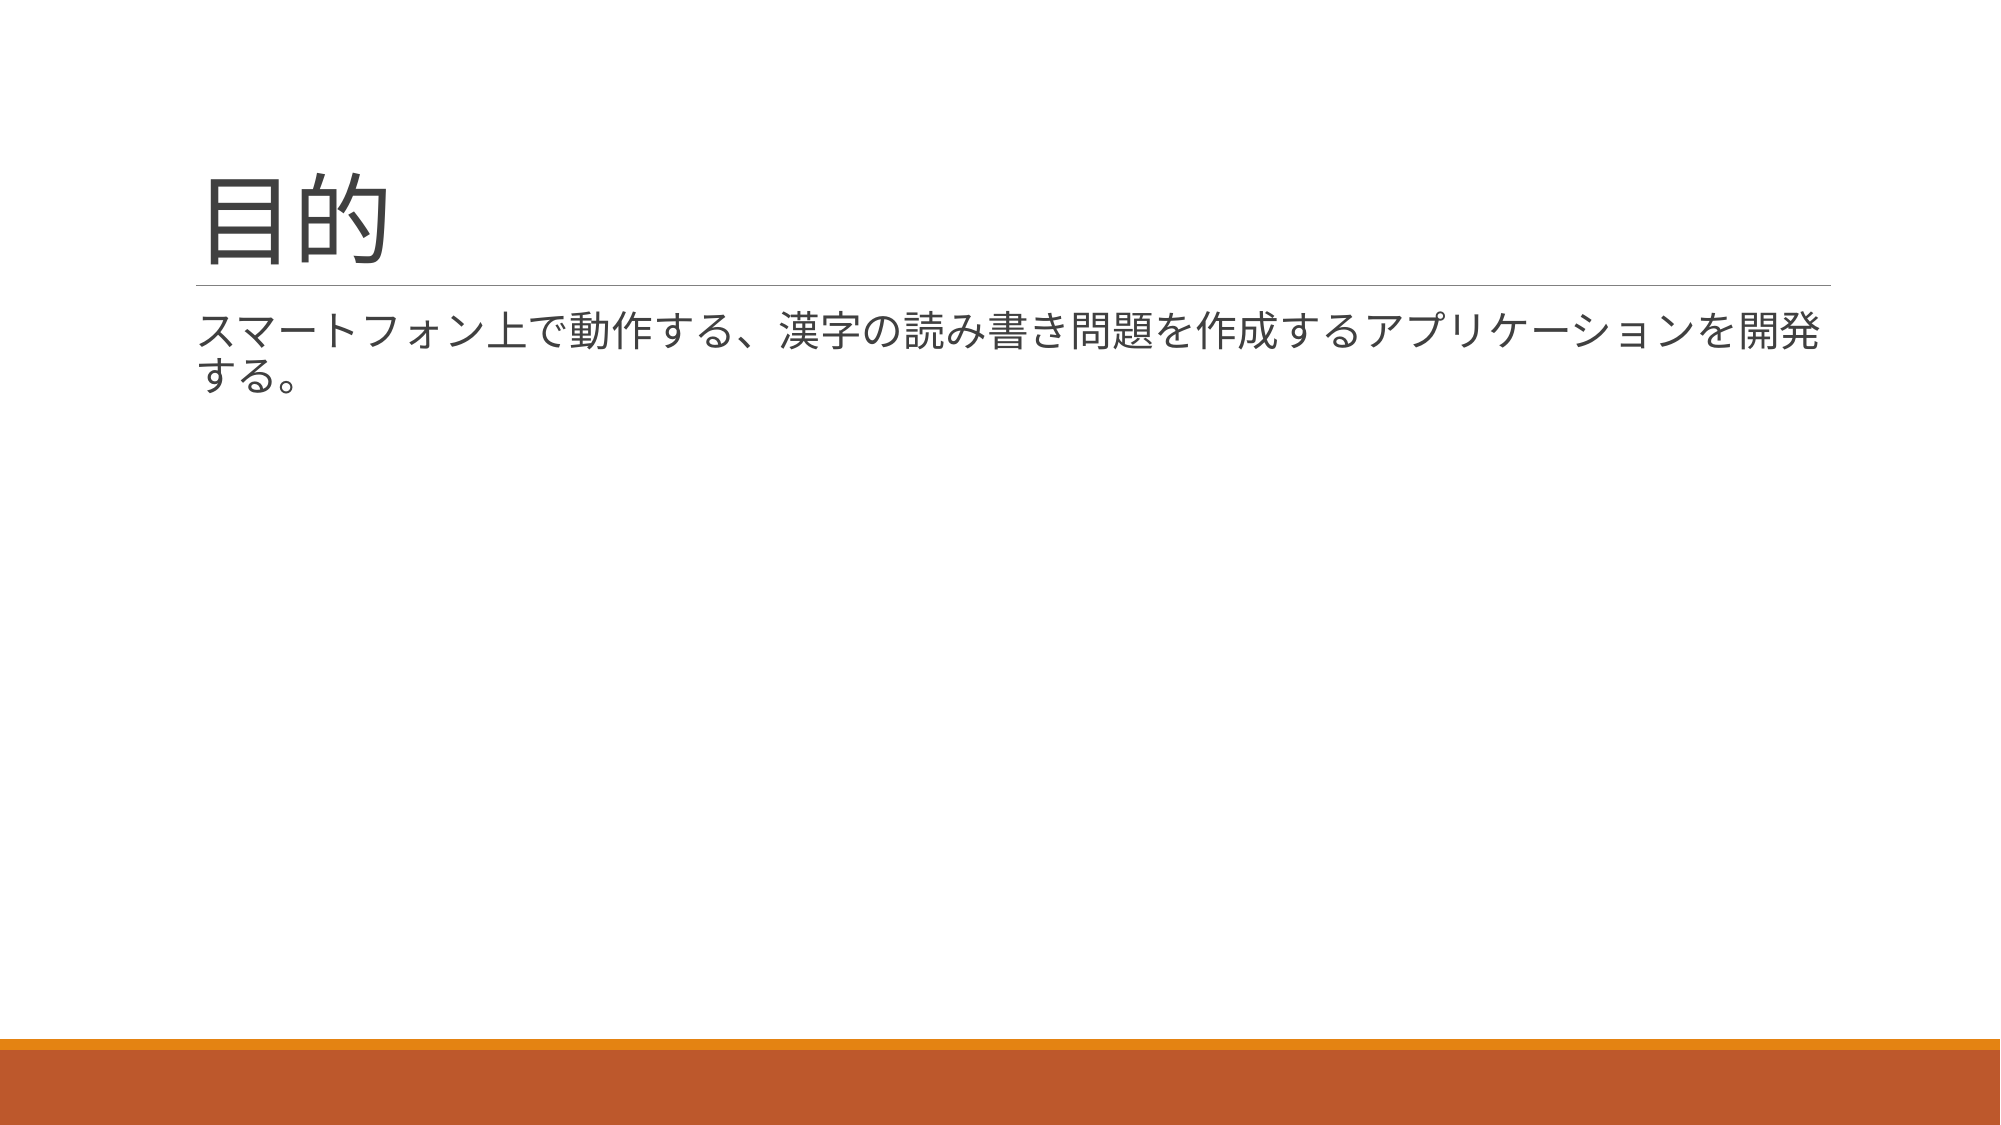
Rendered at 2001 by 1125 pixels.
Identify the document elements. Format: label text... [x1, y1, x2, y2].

title 目的 [180, 47, 1830, 285]
list スマートフォン上で動作する、漢字の読み書き問題を作成するアプリケーションを開発する。 [180, 302, 1830, 963]
